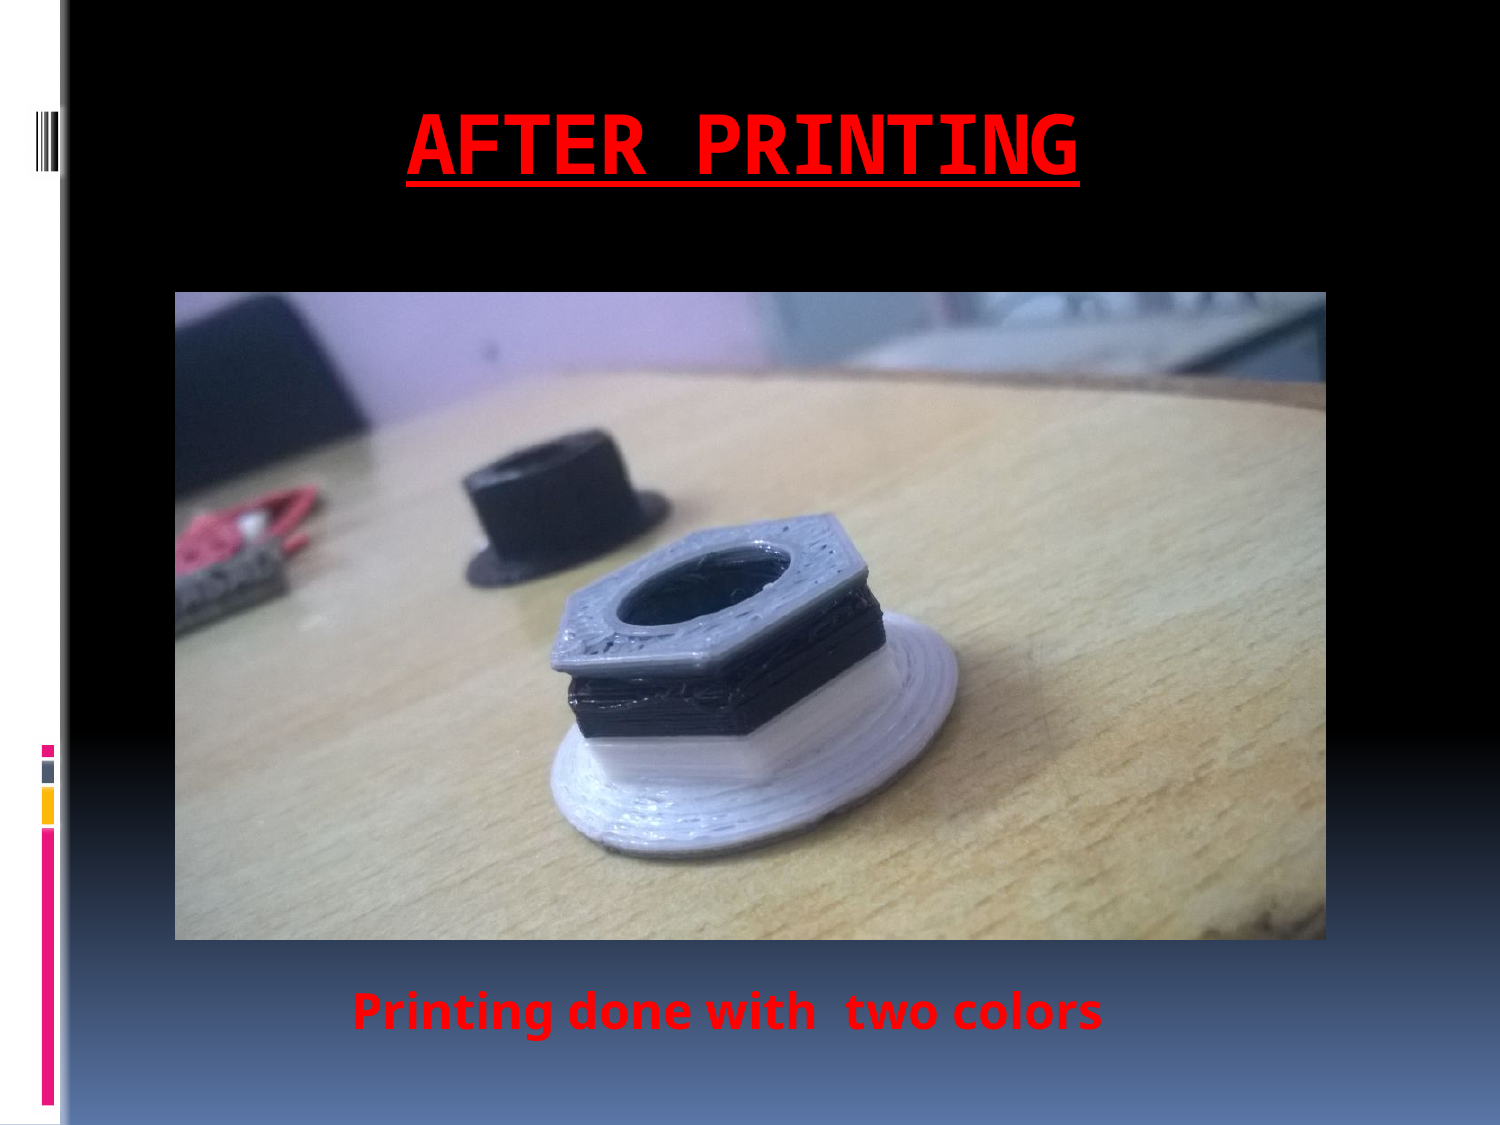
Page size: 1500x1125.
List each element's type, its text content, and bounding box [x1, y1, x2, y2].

title AFTER PRINTING [150, 83, 1425, 234]
text_box Printing done with two colors [336, 972, 1119, 1048]
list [175, 292, 1327, 941]
